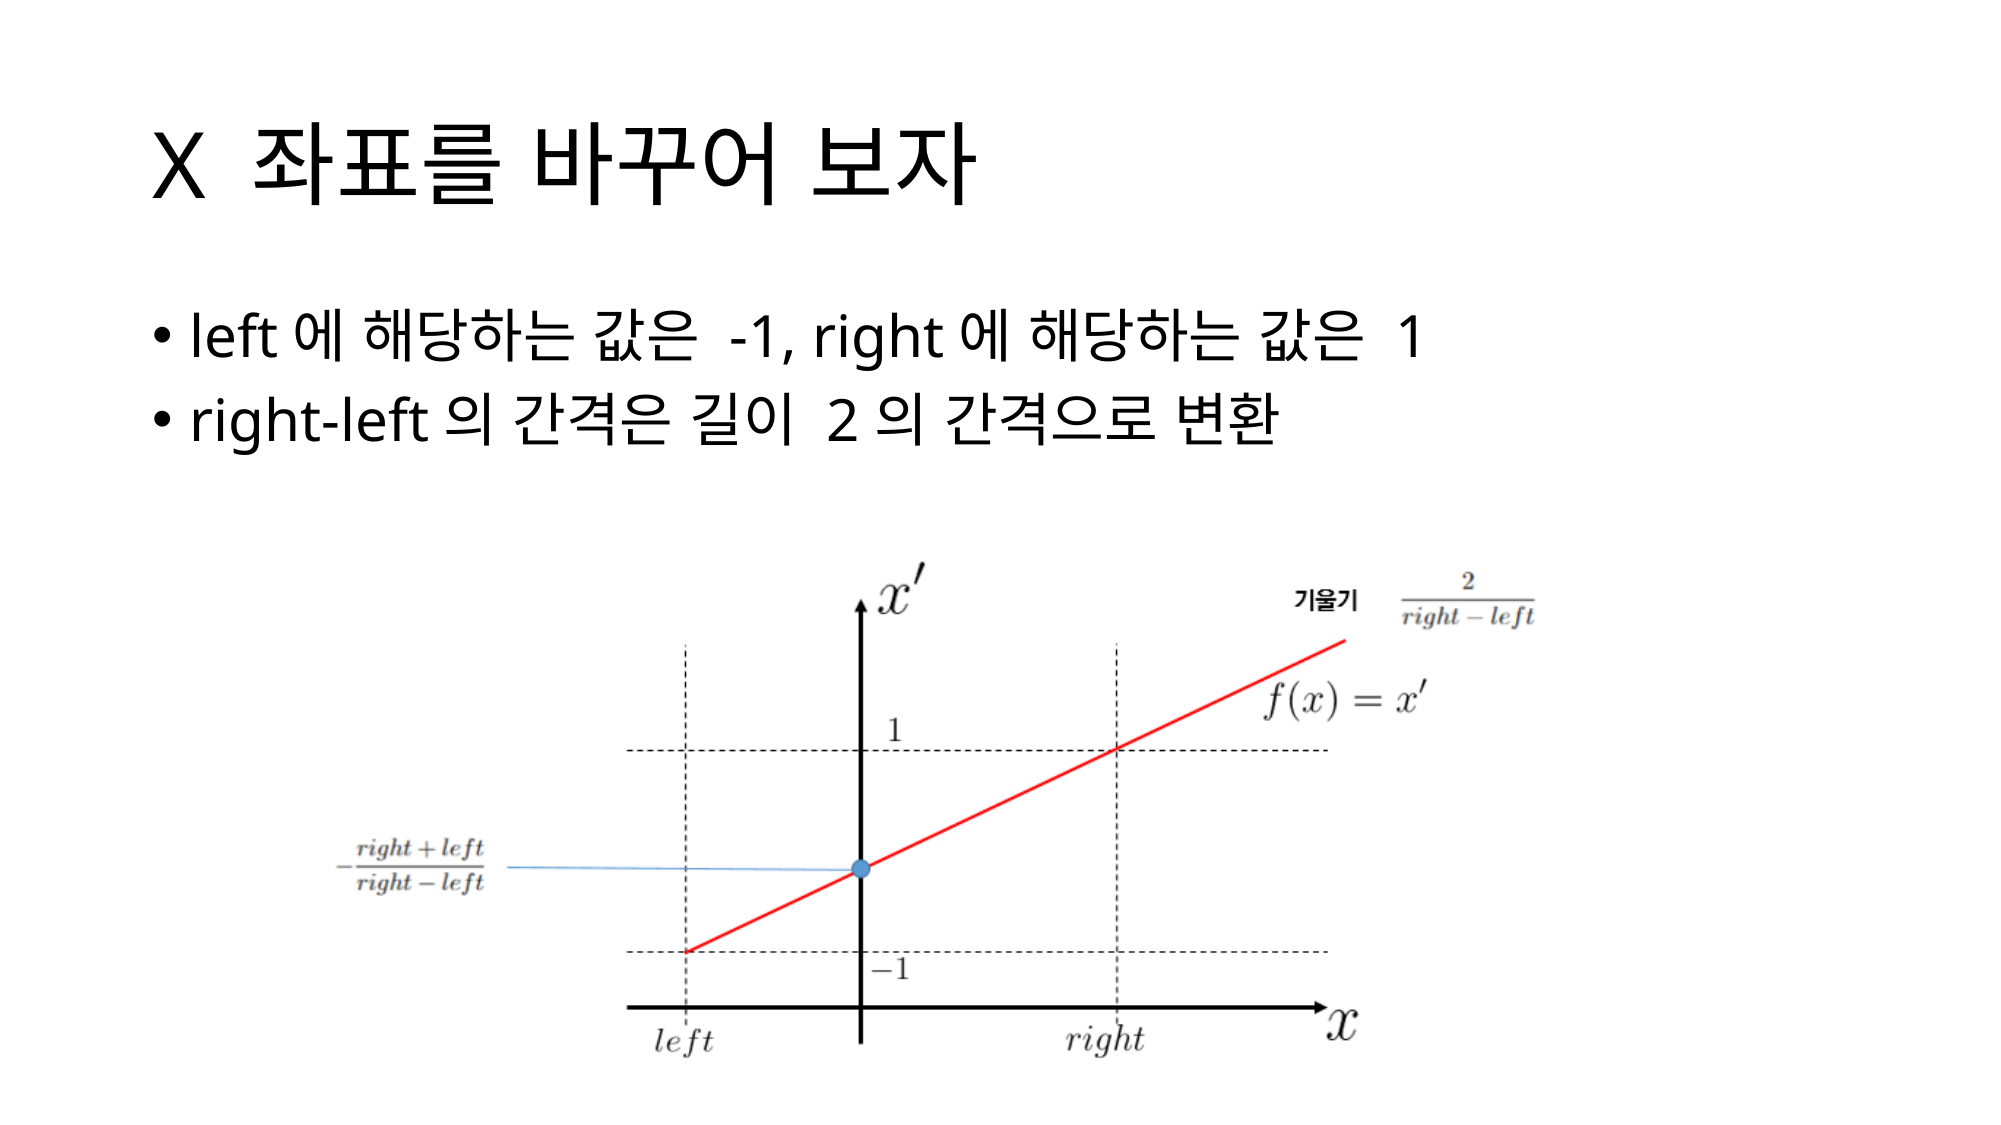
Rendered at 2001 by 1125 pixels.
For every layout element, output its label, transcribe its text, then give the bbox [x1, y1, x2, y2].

title X 좌표를 바꾸어 보자 [137, 59, 1863, 278]
list left에 해당하는 값은 -1, right에 해당하는 값은 1 right-left의 간격은 길이 2의 간격으로 변환 [137, 299, 1863, 1014]
picture [270, 480, 1629, 1096]
